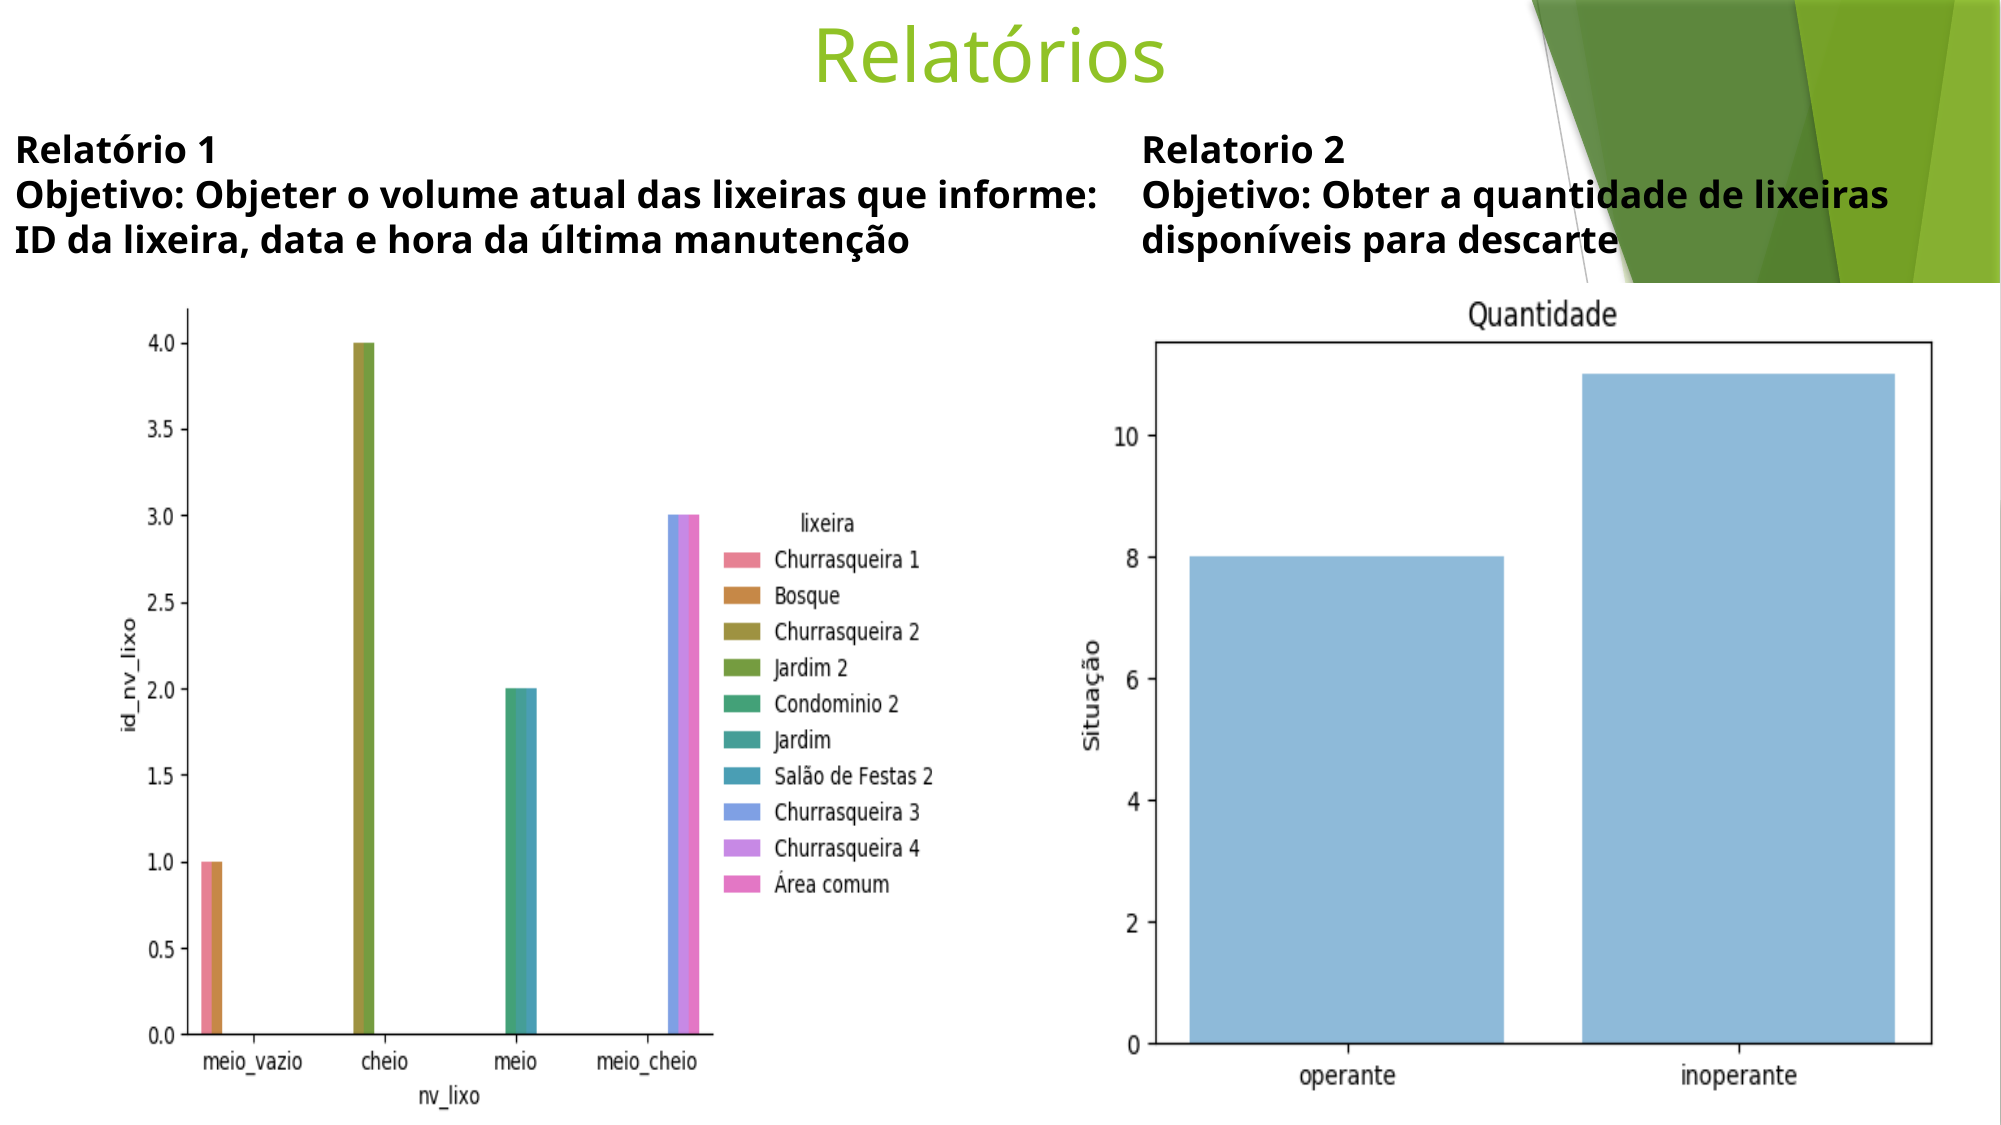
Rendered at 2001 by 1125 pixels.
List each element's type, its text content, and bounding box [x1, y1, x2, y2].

picture [1057, 282, 2000, 1125]
text_box Relatório 1 Objetivo: Objeter o volume atual das lixeiras que informe: ID da lixeira, data e hora da última manutenção [0, 118, 1127, 268]
text_box Relatorio 2 Objetivo: Obter a quantidade de lixeiras disponíveis para descarte [1126, 118, 2000, 282]
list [0, 282, 1057, 1125]
title Relatórios [0, 0, 2000, 118]
